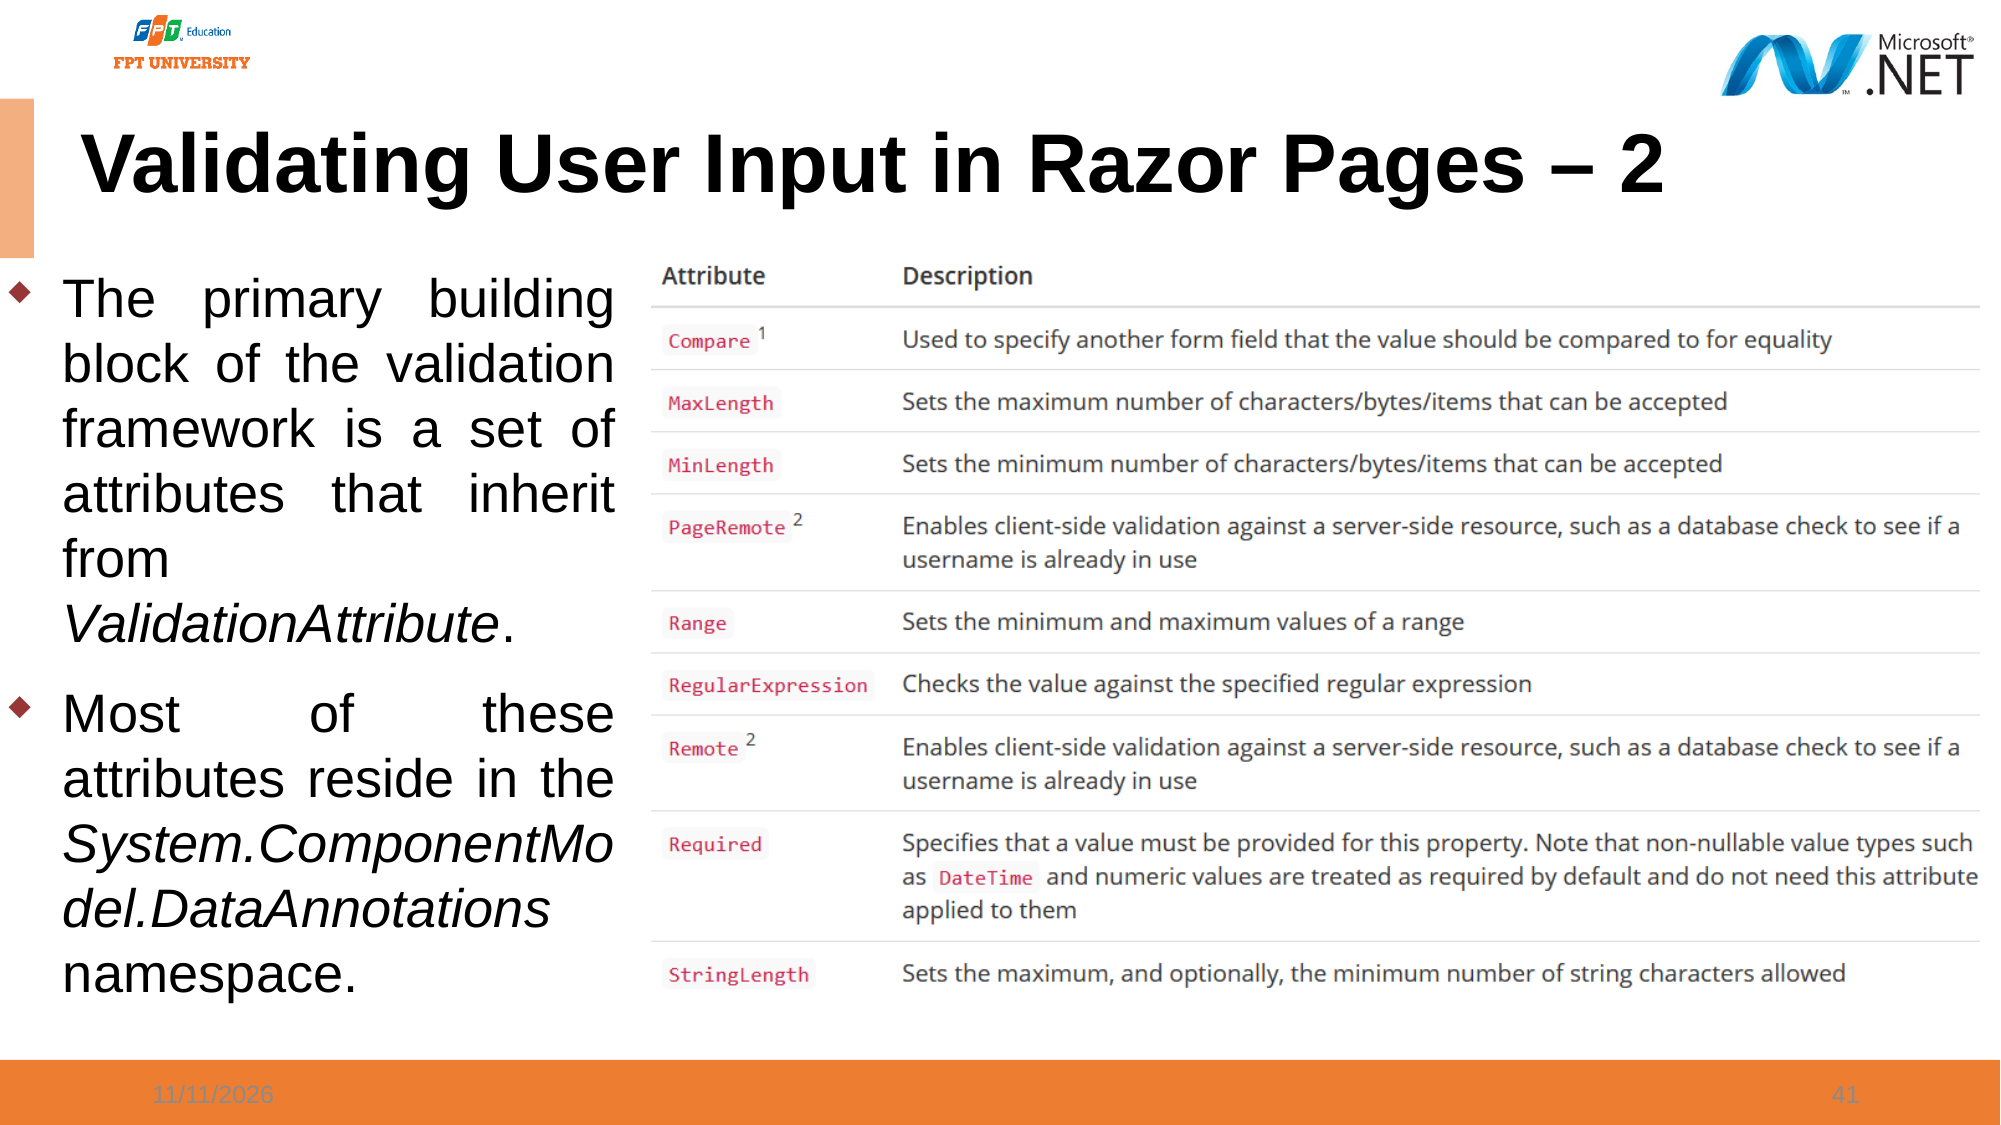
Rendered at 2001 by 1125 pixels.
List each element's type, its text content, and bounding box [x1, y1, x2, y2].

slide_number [137, 1063, 588, 1123]
slide_number 41 [1424, 1063, 1875, 1123]
title Validating User Input in Razor Pages – 2 [65, 118, 1952, 213]
picture [651, 256, 1980, 1029]
picture [104, 0, 255, 83]
picture [1685, 0, 2001, 129]
text_box The primary building block of the validation framework is a set of attributes that inherit from ValidationAttribute. Most of these attributes reside in the System.ComponentModel.DataAnnotations namespace. [0, 256, 631, 1011]
